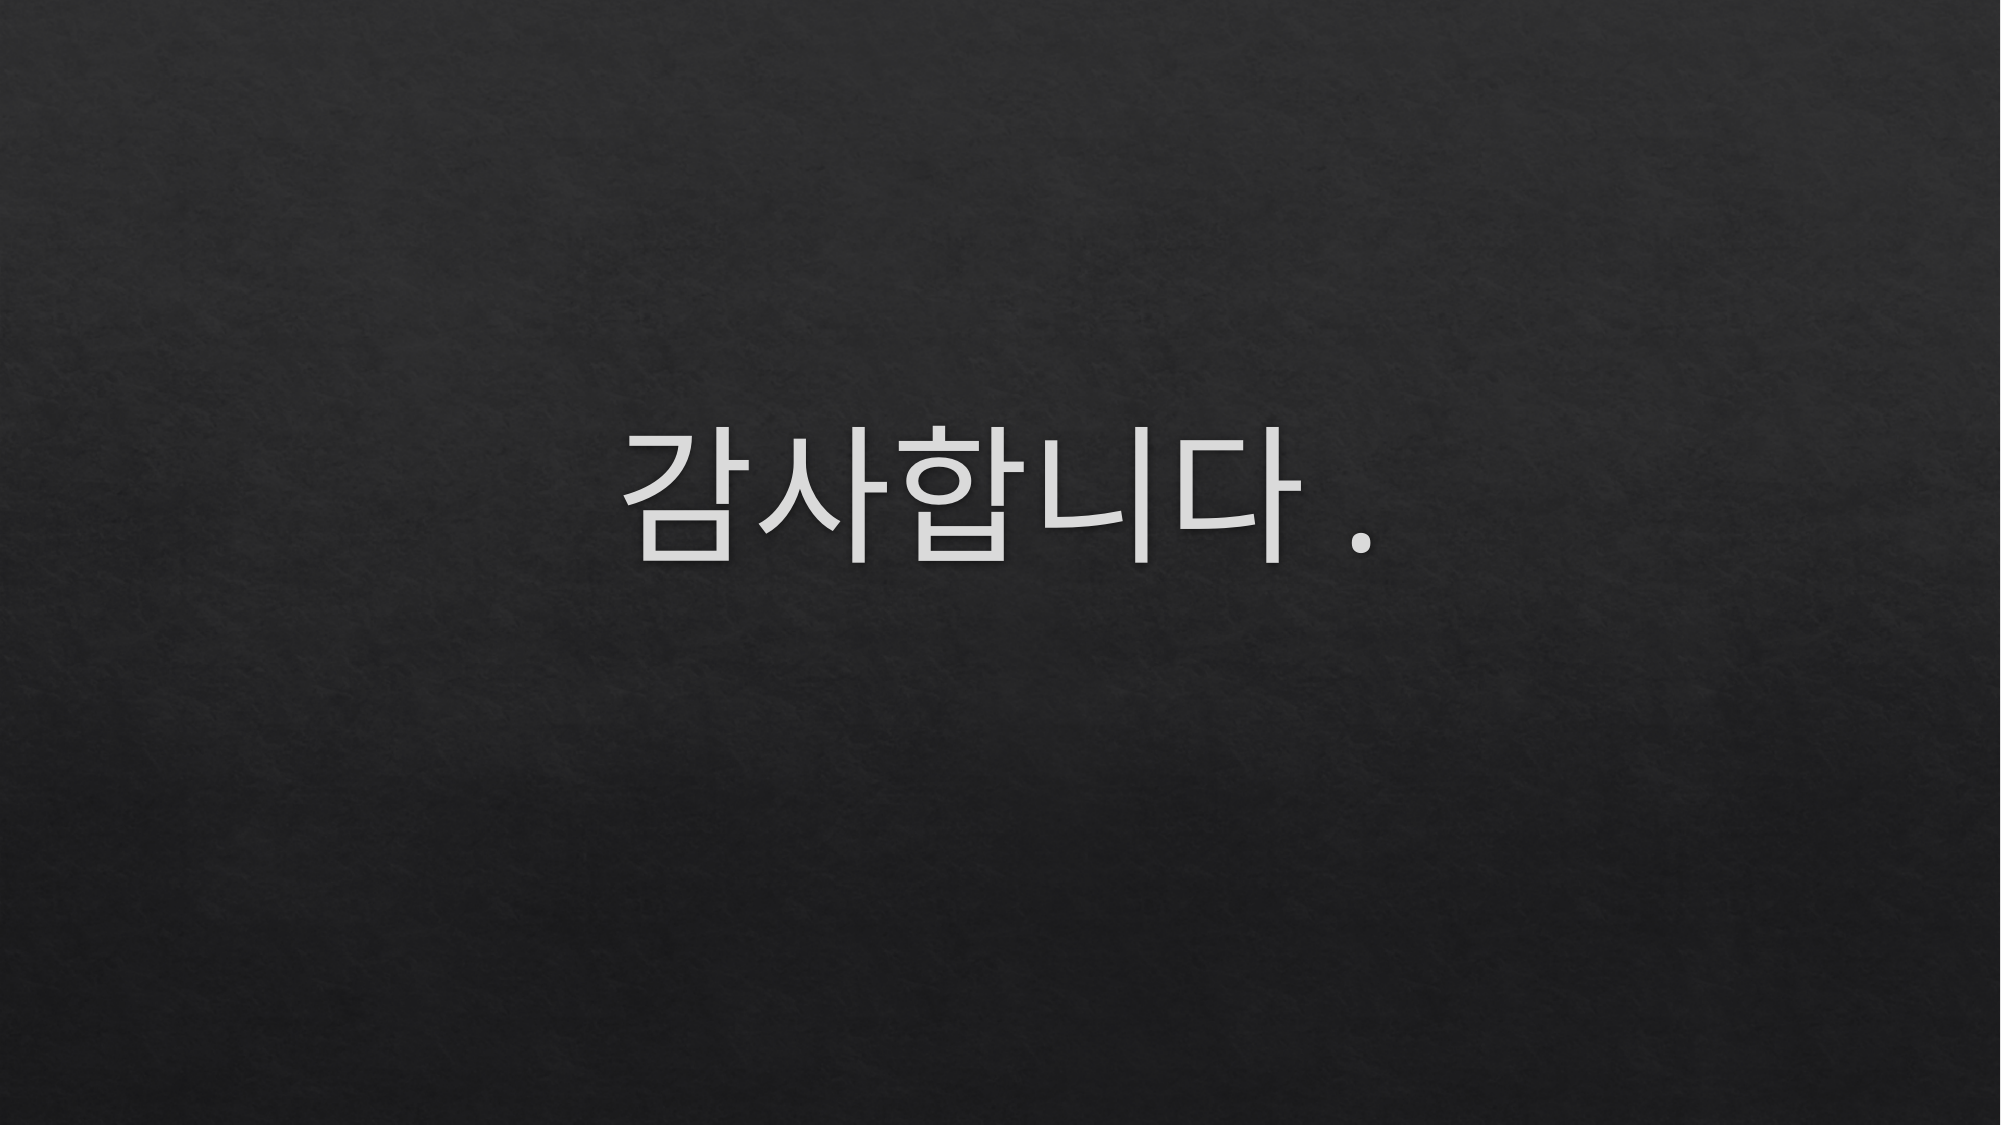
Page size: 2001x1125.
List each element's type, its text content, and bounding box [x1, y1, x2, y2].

title 감사합니다. [212, 288, 1786, 589]
